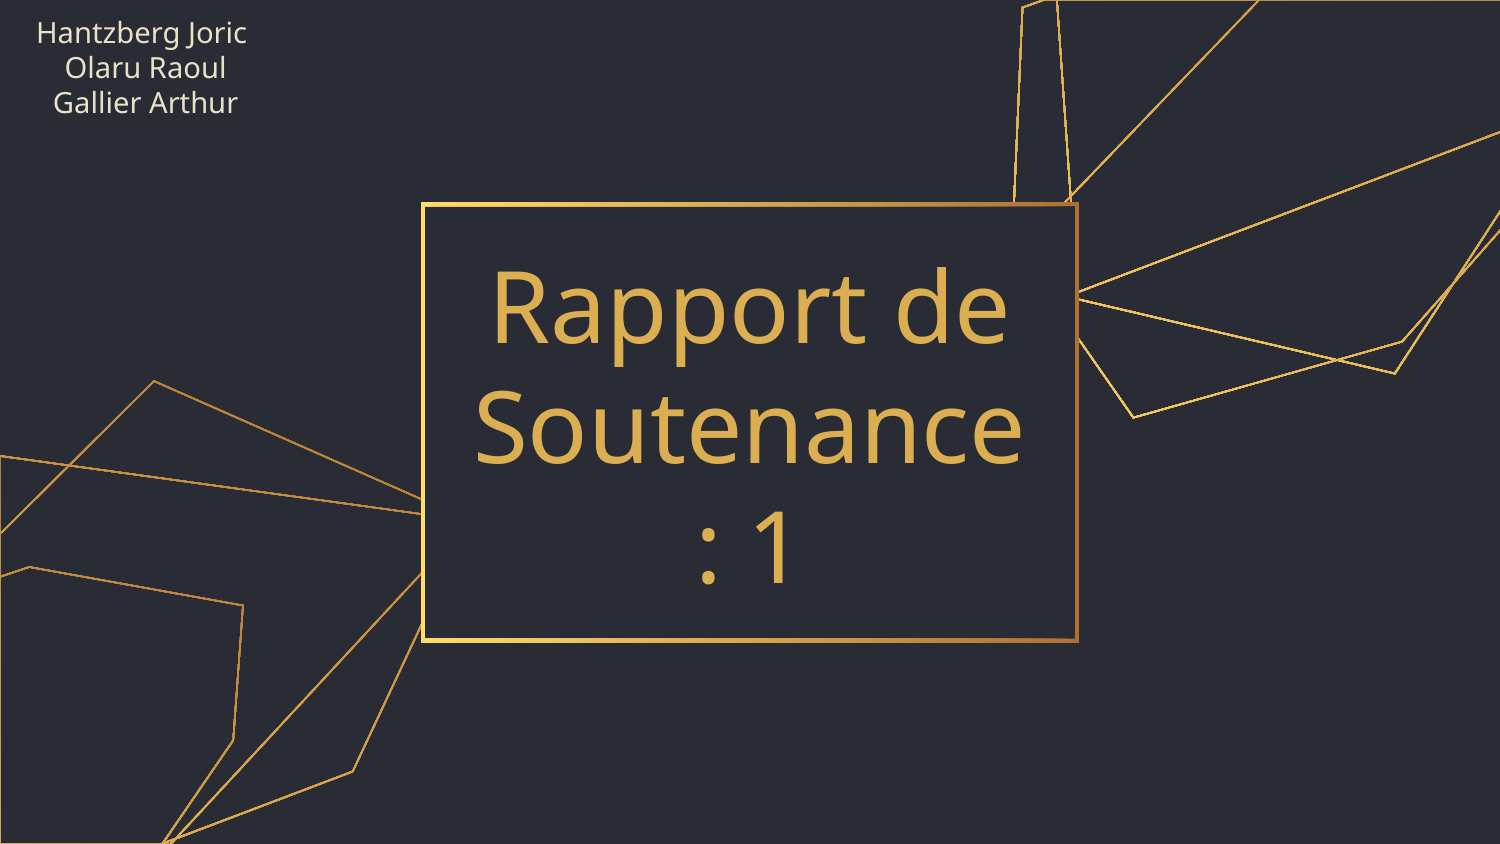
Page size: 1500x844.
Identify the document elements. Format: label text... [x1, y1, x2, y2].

title Rapport de Soutenance: 1 [450, 268, 1050, 579]
subtitle Hantzberg Joric Olaru Raoul Gallier Arthur [0, 22, 292, 112]
